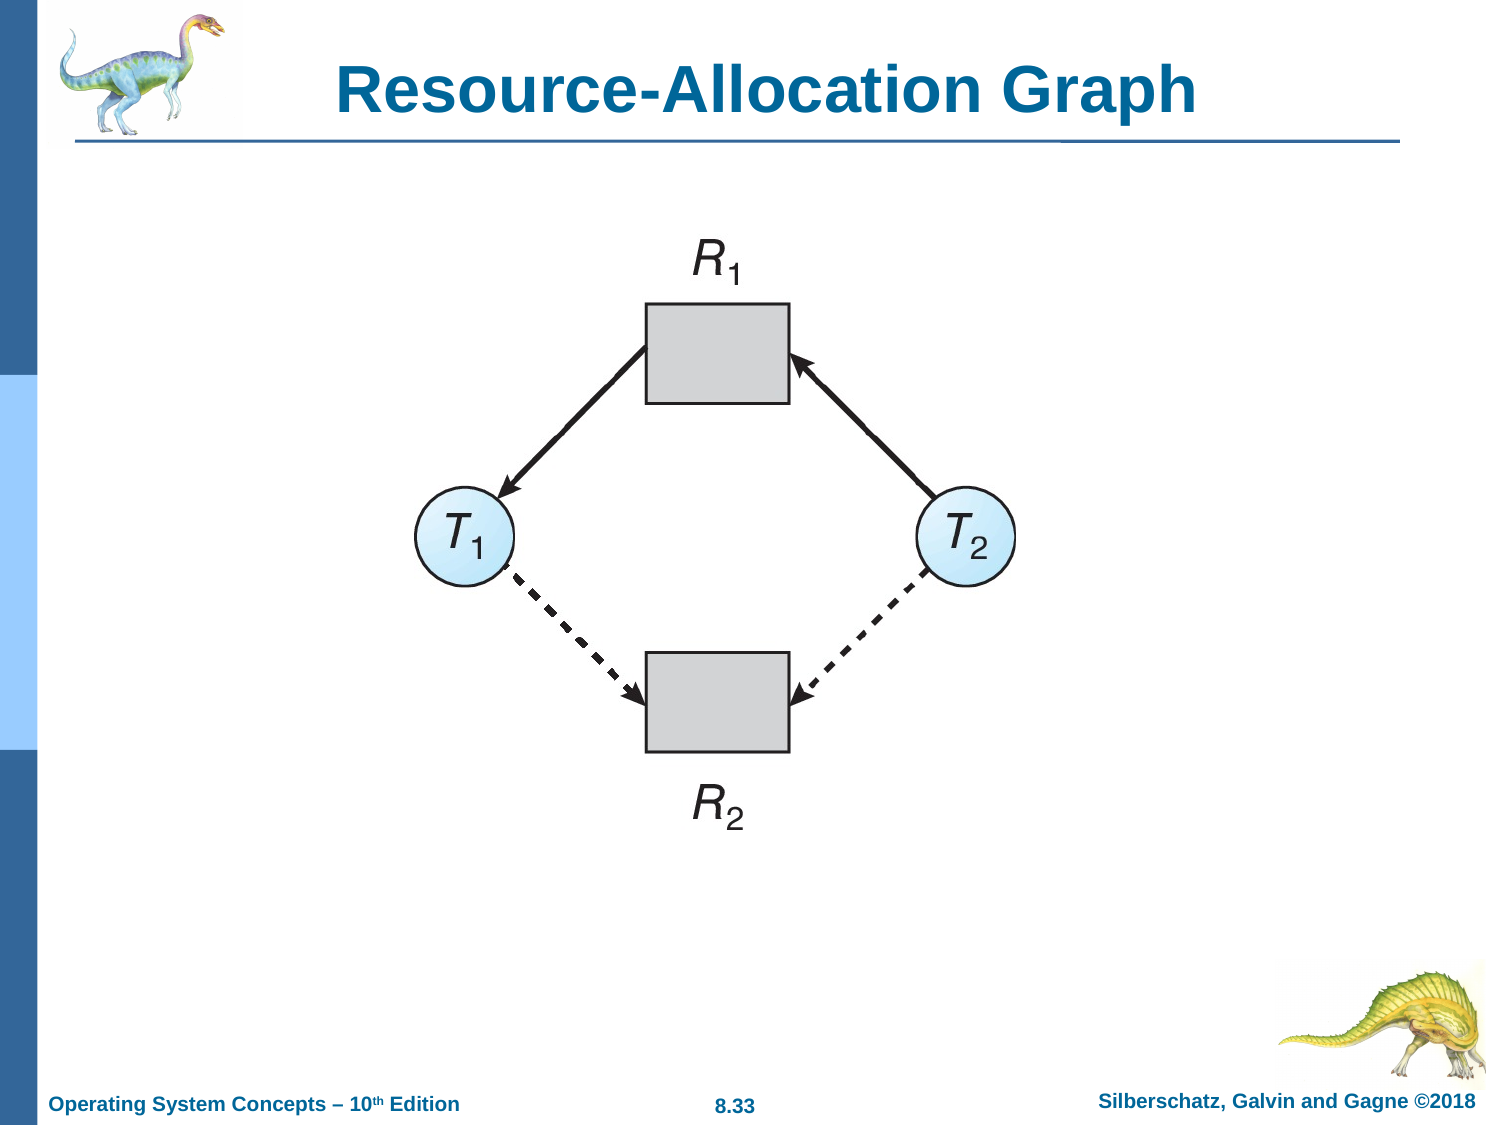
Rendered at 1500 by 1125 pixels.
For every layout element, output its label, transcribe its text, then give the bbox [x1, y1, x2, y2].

picture [1275, 959, 1486, 1090]
picture [46, 0, 243, 149]
picture [414, 233, 1016, 840]
title Resource-Allocation Graph [92, 58, 1442, 134]
